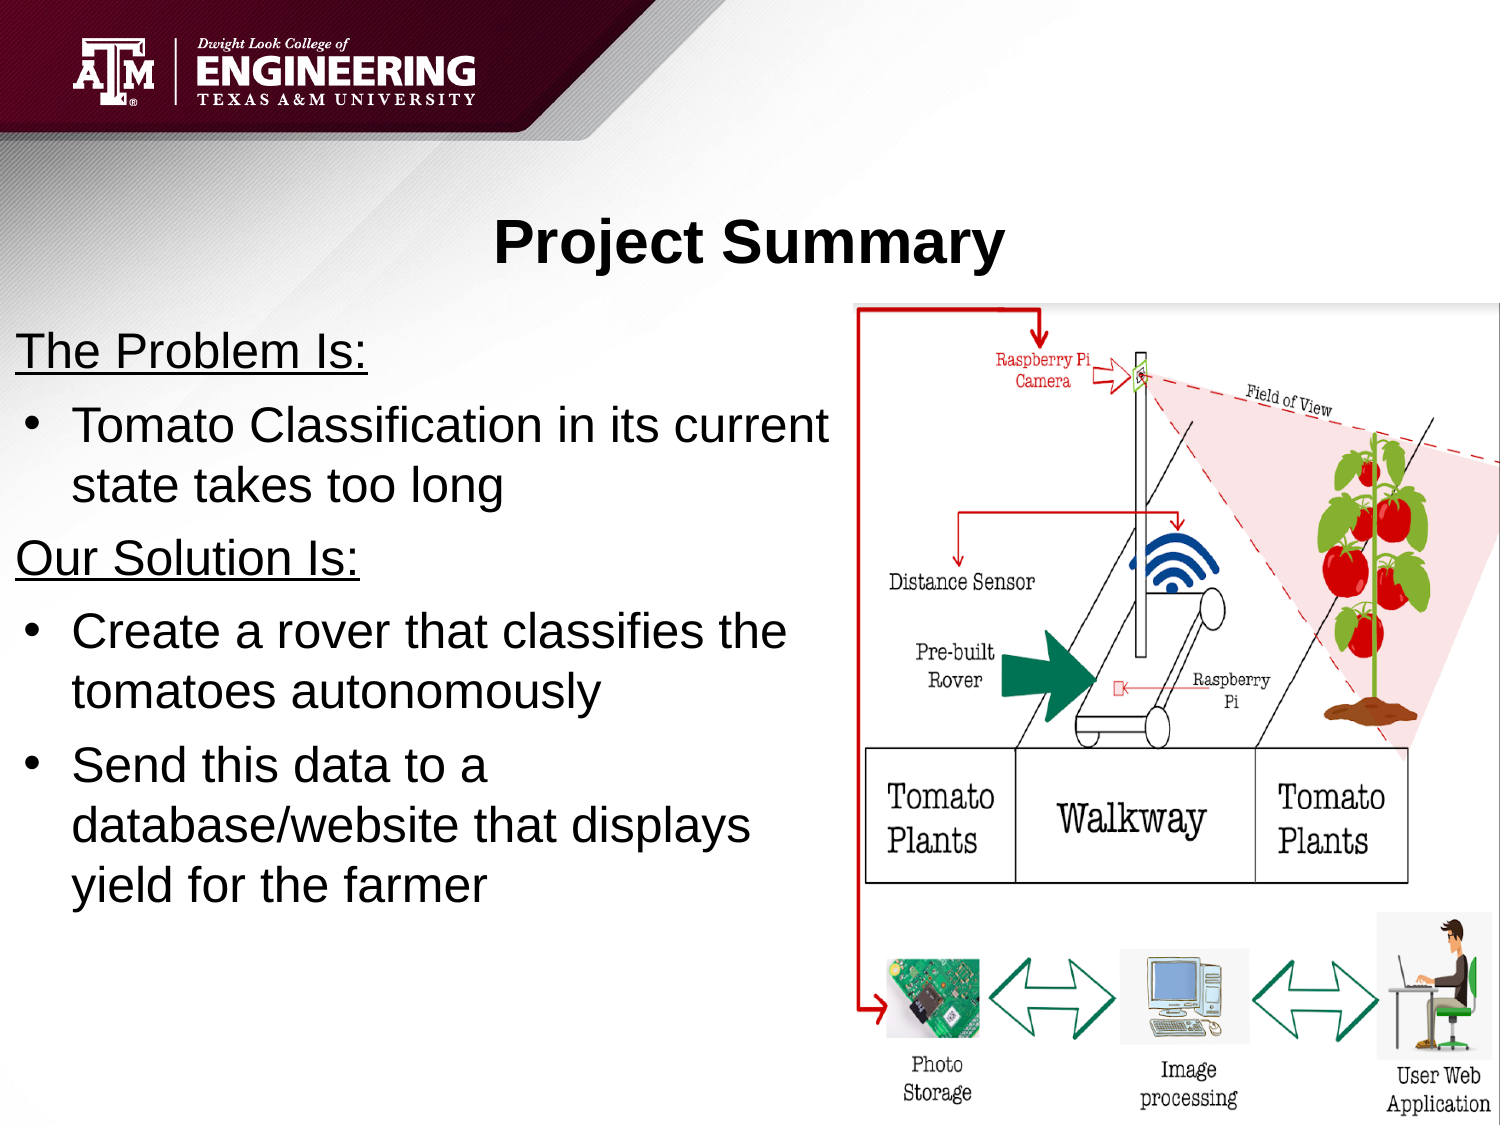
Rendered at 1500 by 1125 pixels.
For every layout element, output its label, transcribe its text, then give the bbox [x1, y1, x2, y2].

title Project Summary [75, 172, 1425, 303]
picture [0, 0, 1500, 1125]
text_box The Problem Is: Tomato Classification in its current state takes too long Our Solution Is: Create a rover that classifies the tomatoes autonomously Send this data to a database/website that displays yield for the farmer [0, 303, 851, 928]
